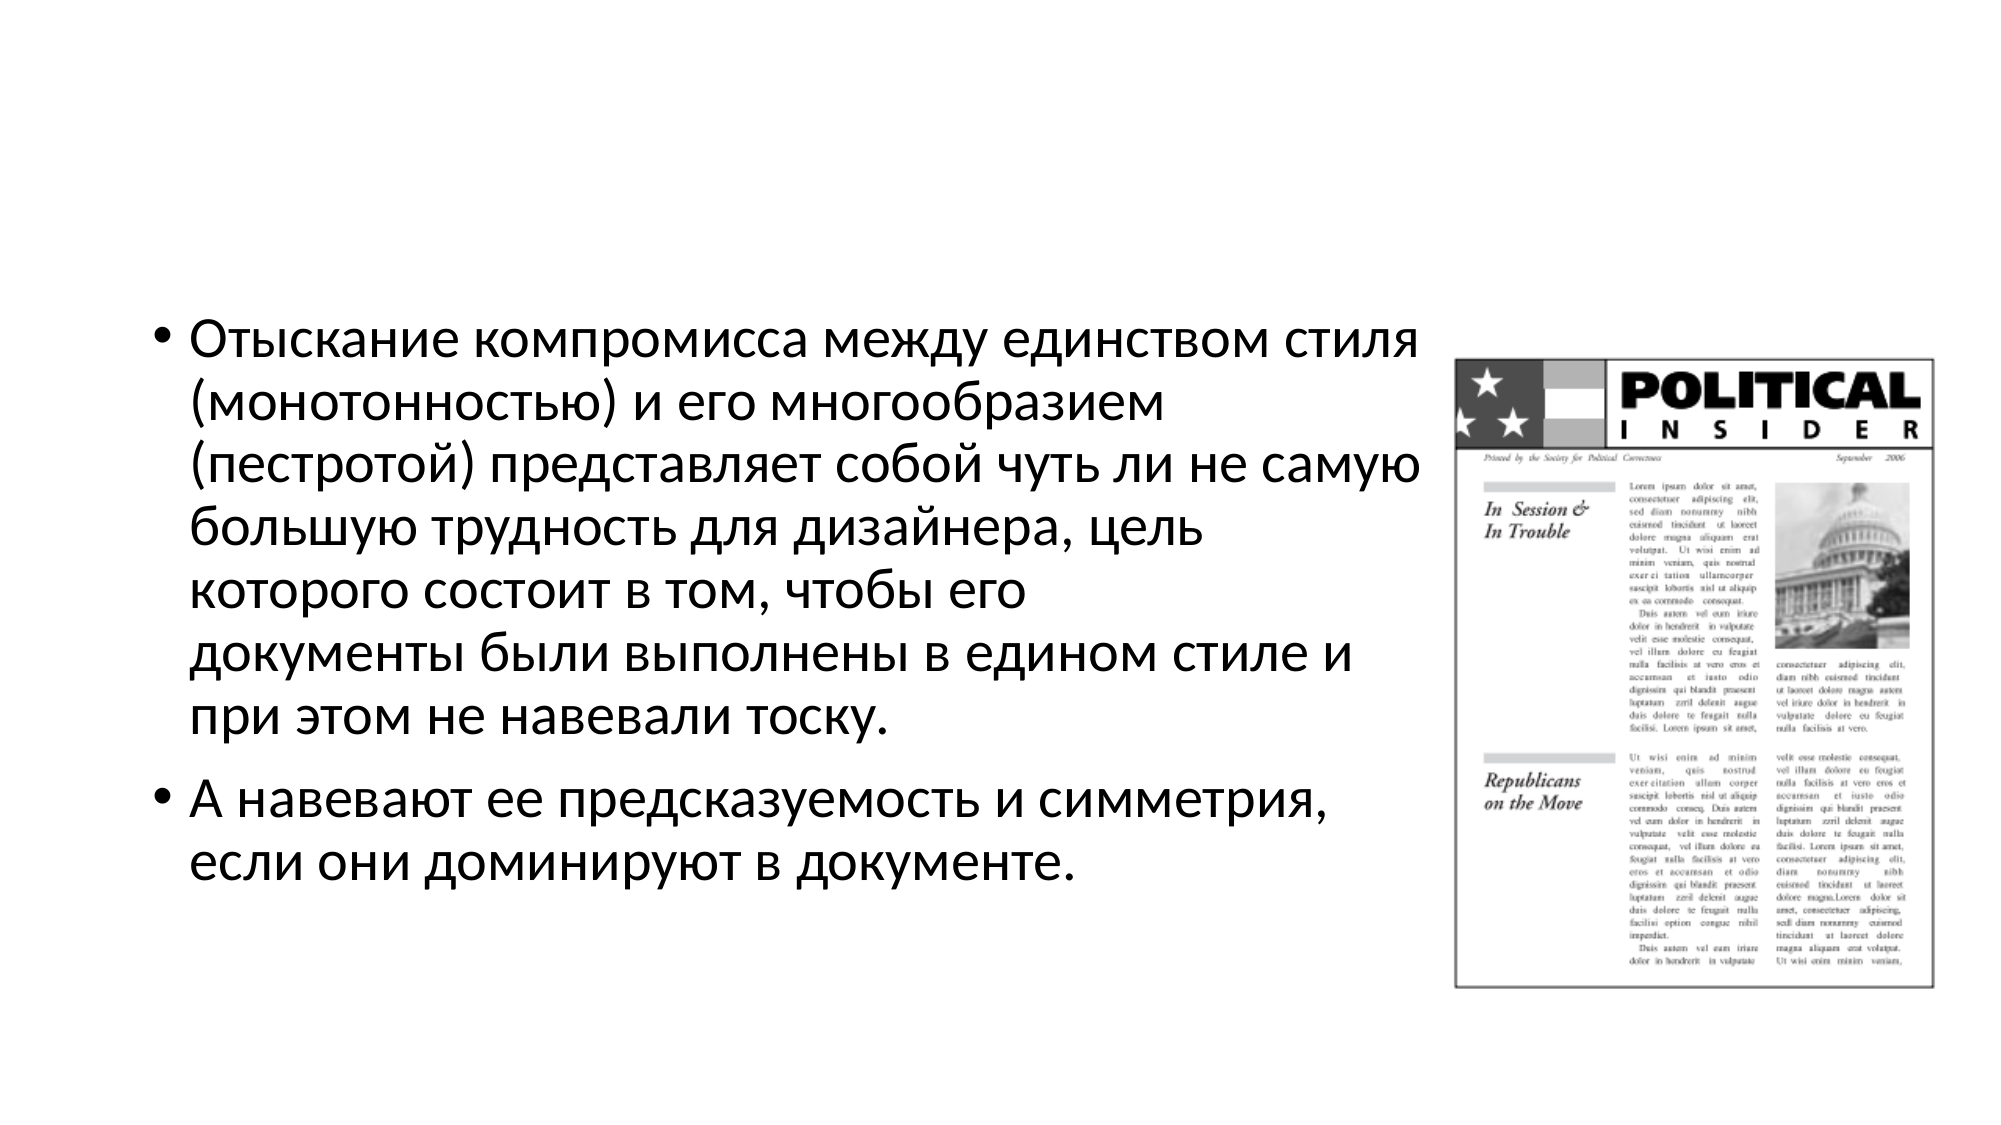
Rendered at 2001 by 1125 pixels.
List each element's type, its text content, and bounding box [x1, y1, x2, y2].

list Отыскание компромисса между единством стиля (монотонностью) и его многообразием (пестротой) представляет собой чуть ли не самую большую трудность для дизайнера, цель которого состоит в том, чтобы его документы были выполнены в едином стиле и при этом не навевали тоску. А навевают ее предсказуемость и симметрия, если они доминируют в документе. [137, 299, 1453, 1014]
picture [1431, 339, 1946, 1003]
